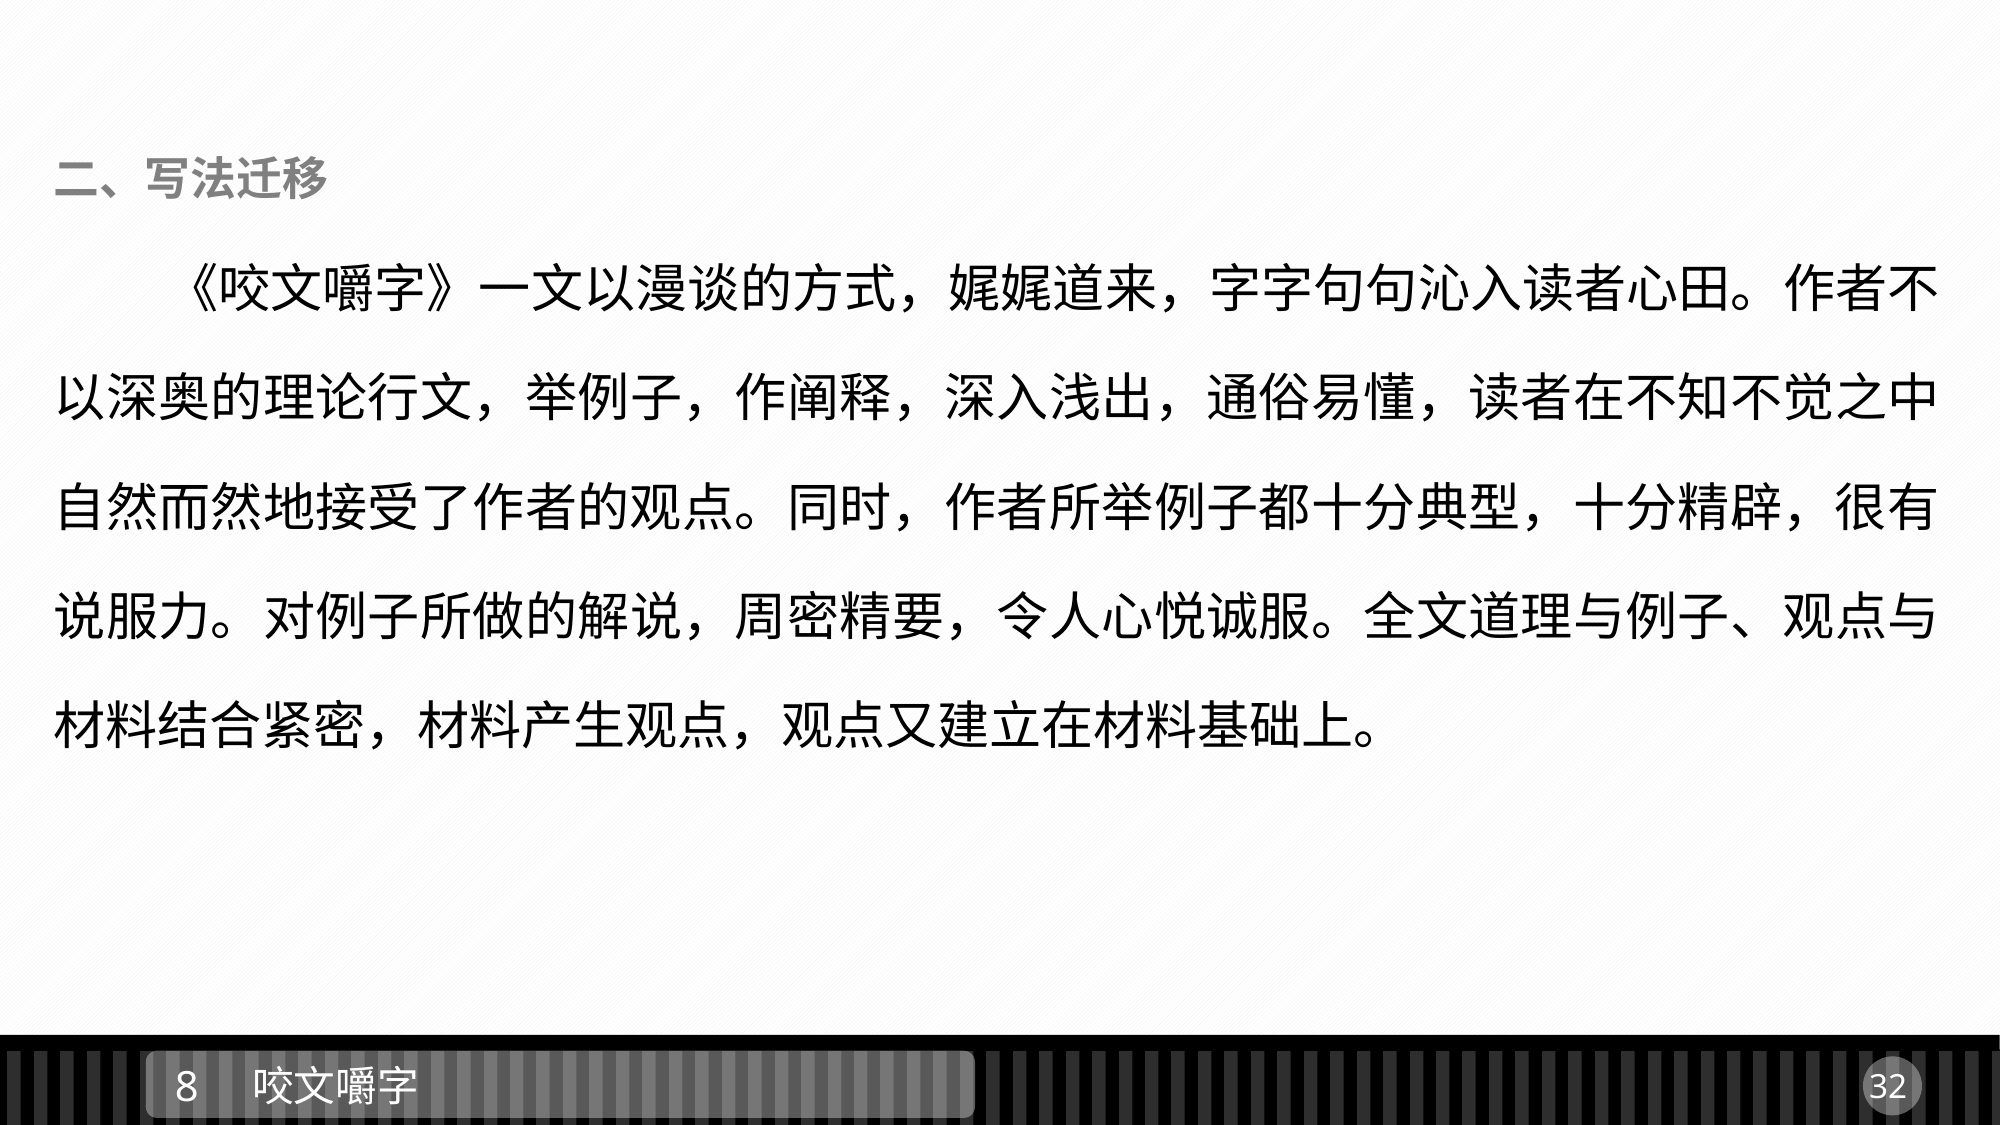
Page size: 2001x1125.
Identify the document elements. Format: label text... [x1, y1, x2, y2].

text_box 二、写法迁移 《咬文嚼字》一文以漫谈的方式，娓娓道来，字字句句沁入读者心田。作者不以深奥的理论行文，举例子，作阐释，深入浅出，通俗易懂，读者在不知不觉之中自然而然地接受了作者的观点。同时，作者所举例子都十分典型，十分精辟，很有说服力。对例子所做的解说，周密精要，令人心悦诚服。全文道理与例子、观点与材料结合紧密，材料产生观点，观点又建立在材料基础上。 [38, 100, 1955, 763]
